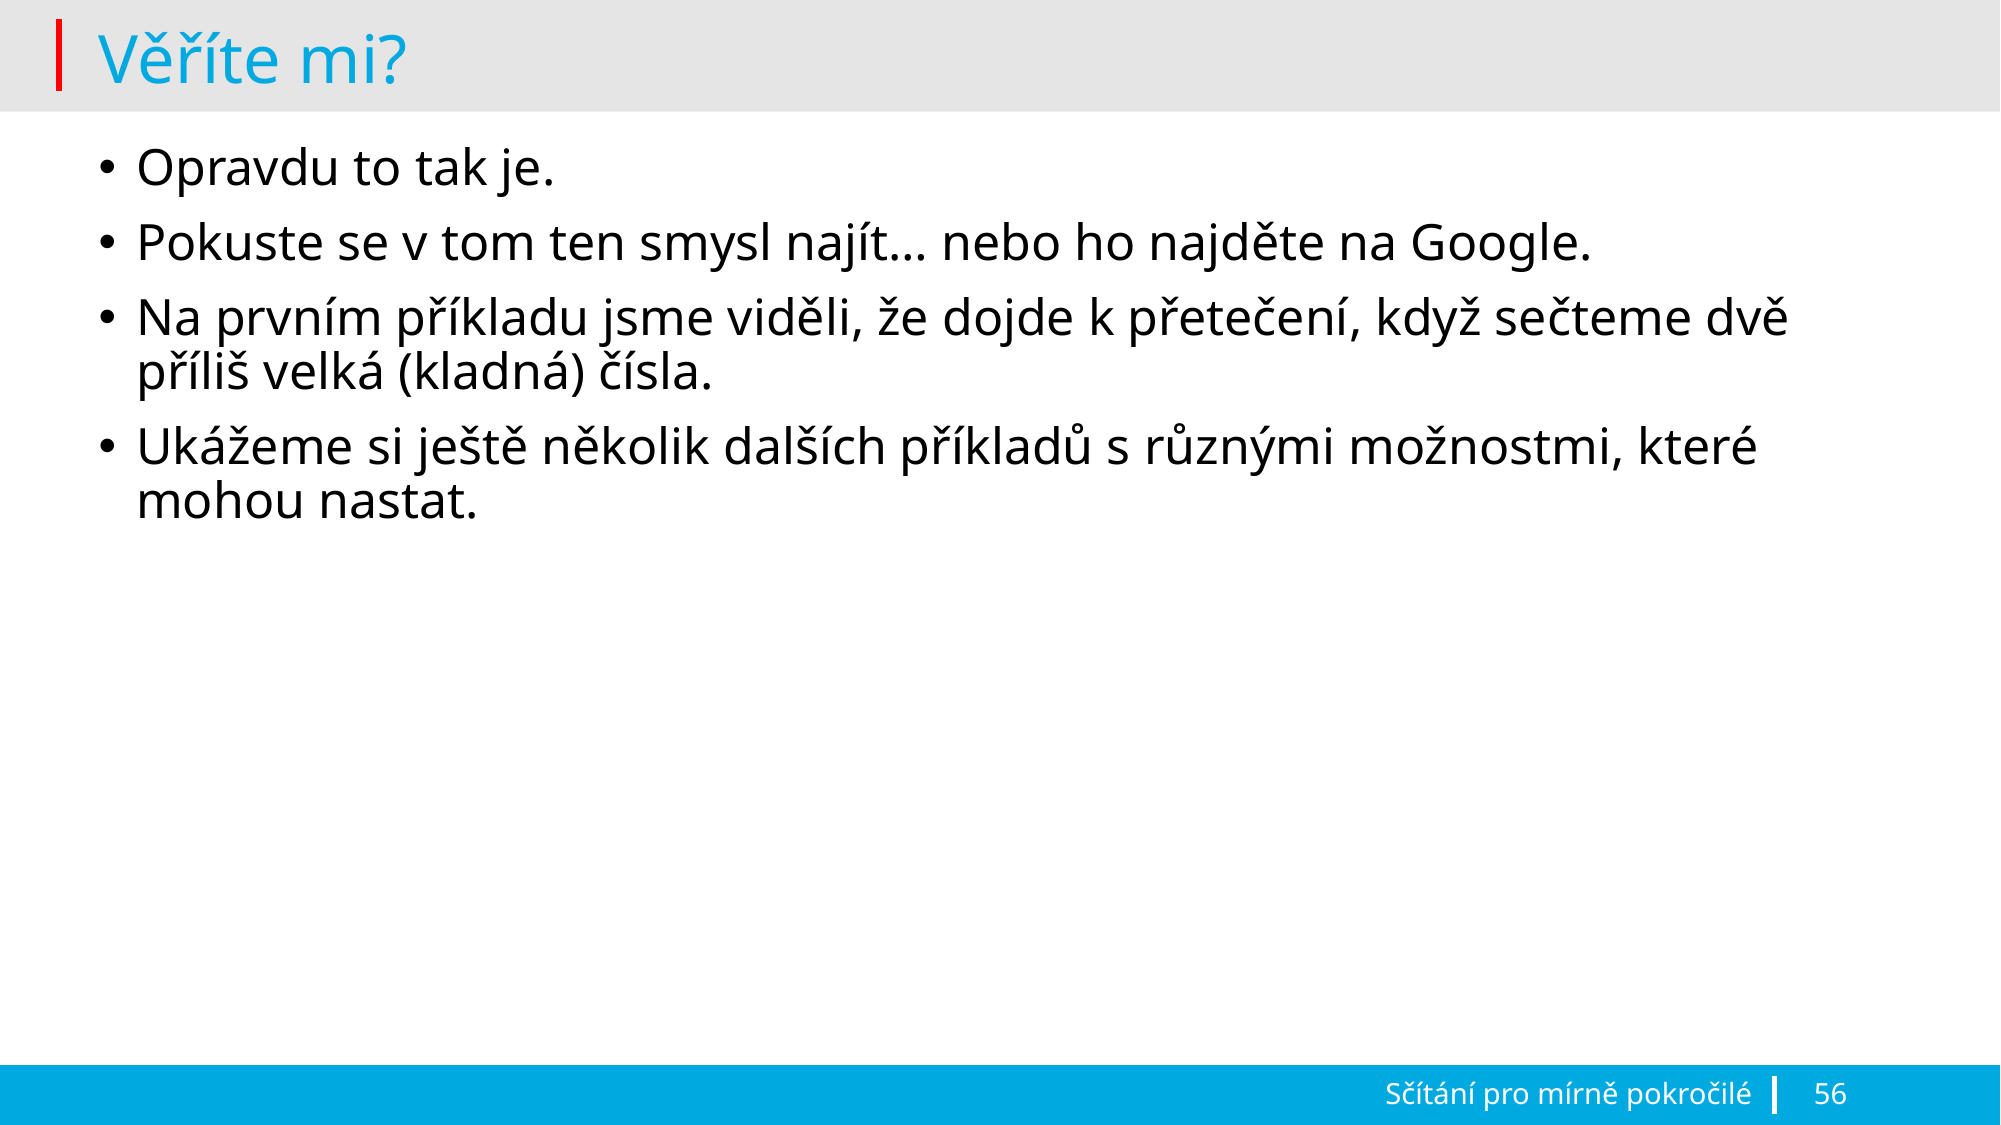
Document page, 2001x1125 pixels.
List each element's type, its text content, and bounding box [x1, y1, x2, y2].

list Opravdu to tak je. Pokuste se v tom ten smysl najít… nebo ho najděte na Google. Na prvním příkladu jsme viděli, že dojde k přetečení, když sečteme dvě příliš velká (kladná) čísla. Ukážeme si ještě několik dalších příkladů s různými možnostmi, které mohou nastat. [83, 135, 1911, 1046]
footer Sčítání pro mírně pokročilé [137, 1076, 1768, 1114]
title Věříte mi? [83, 11, 2000, 112]
slide_number 56 [1787, 1076, 1863, 1114]
